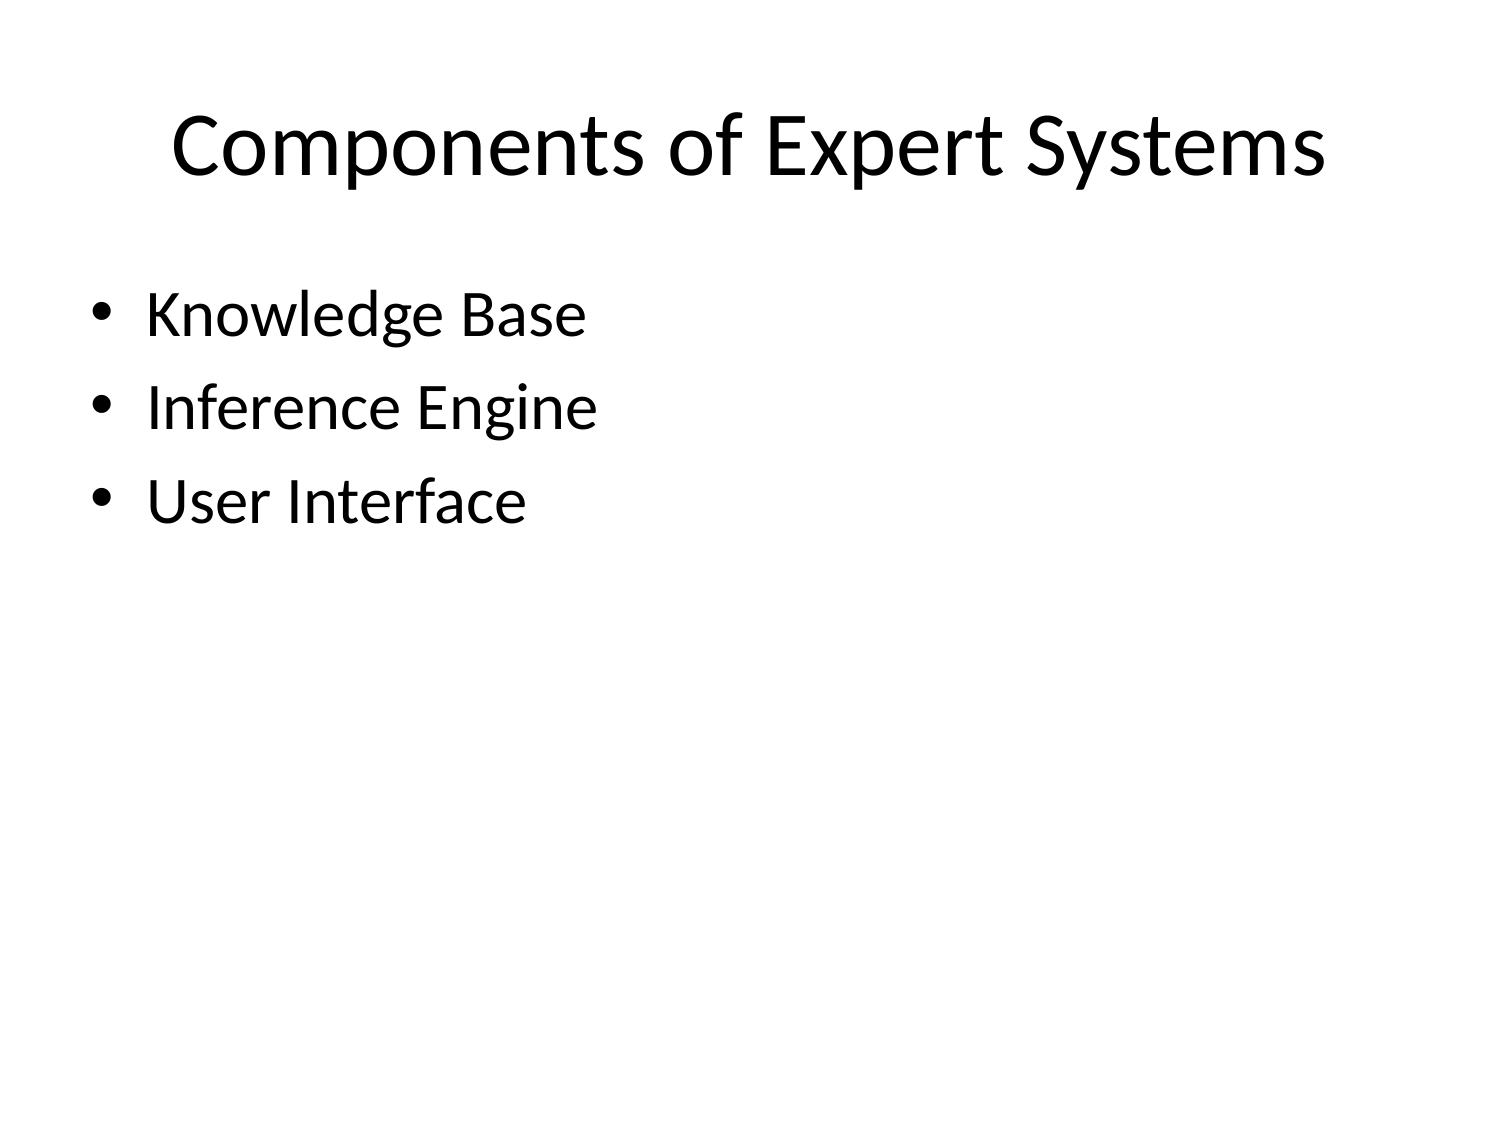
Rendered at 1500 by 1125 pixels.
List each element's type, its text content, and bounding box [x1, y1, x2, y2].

title Components of Expert Systems [75, 45, 1425, 233]
list Knowledge Base Inference Engine User Interface [75, 262, 1425, 1005]
